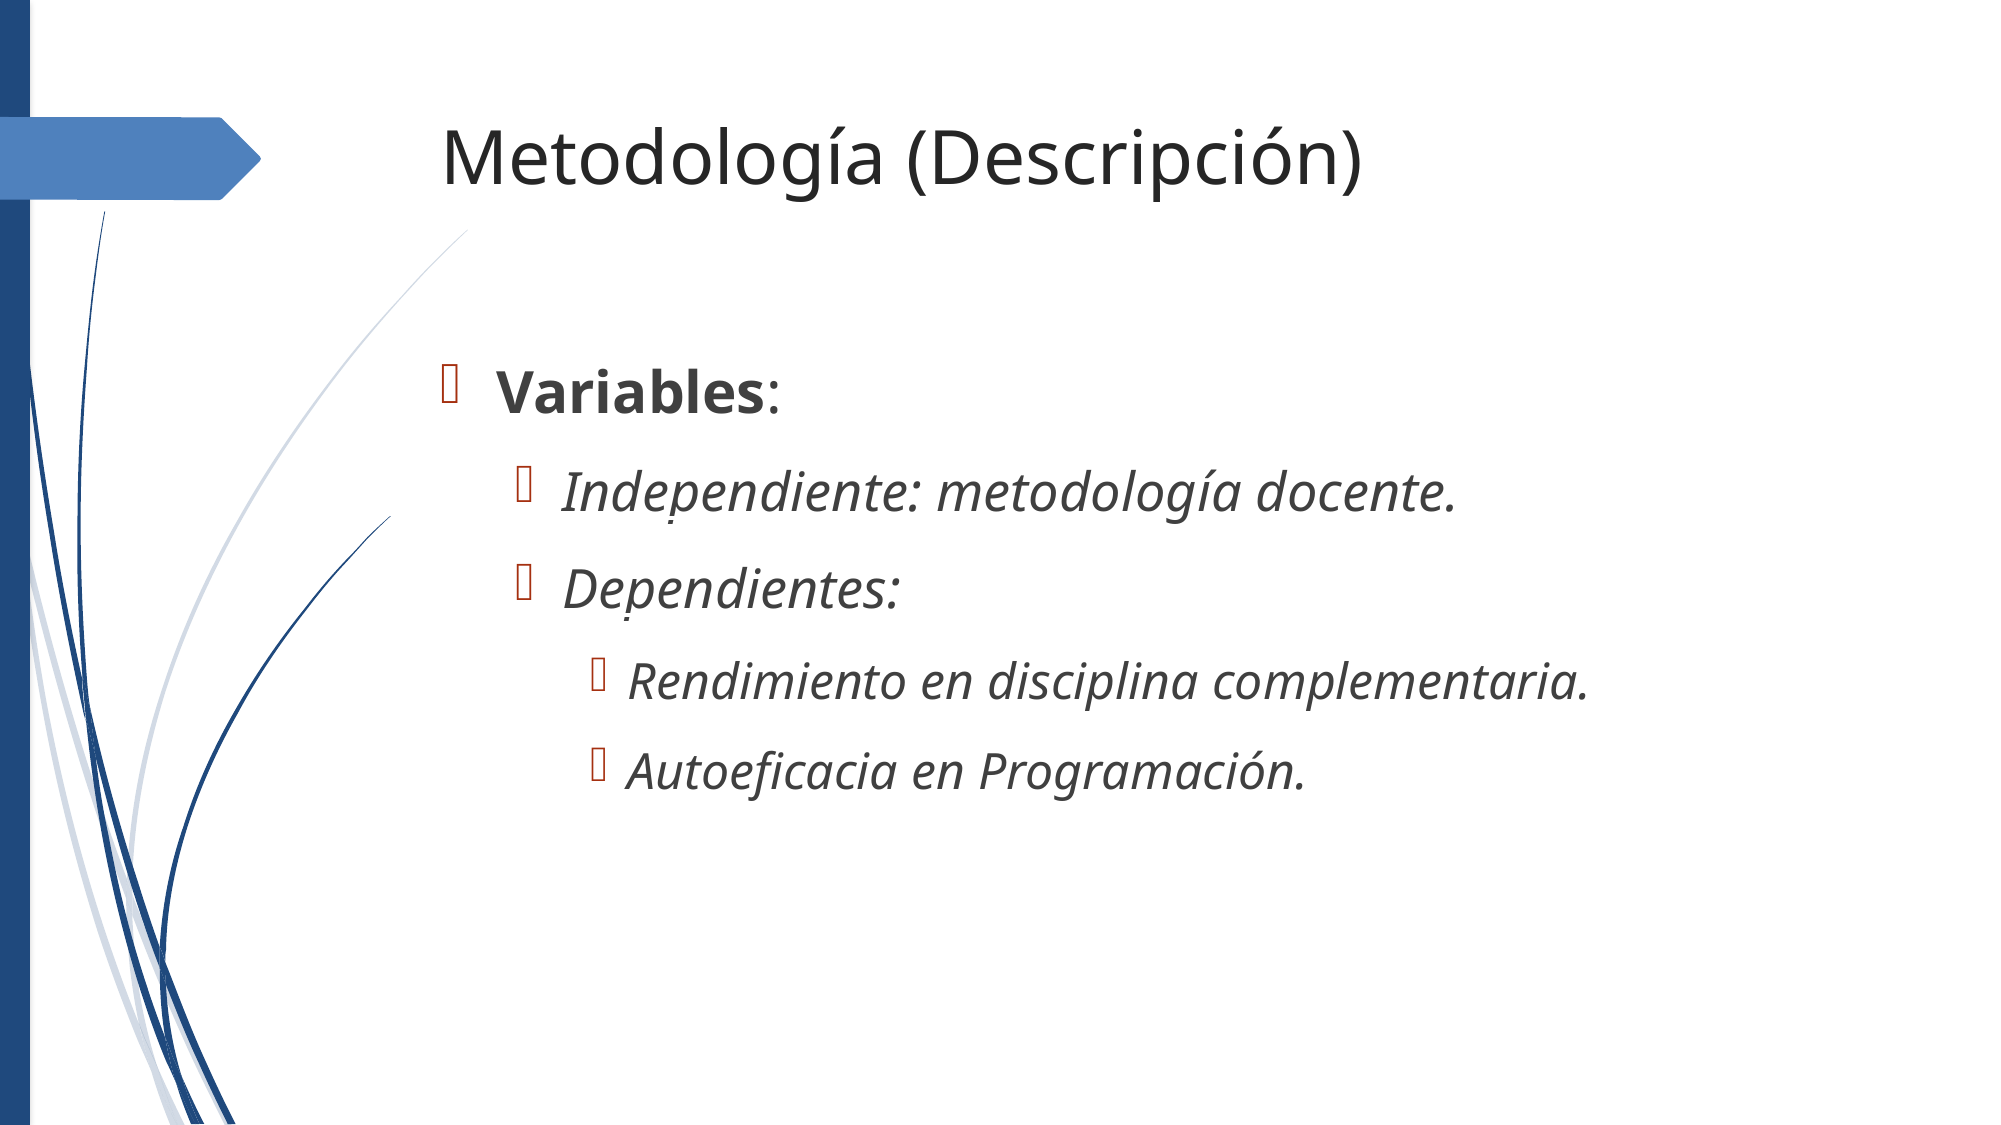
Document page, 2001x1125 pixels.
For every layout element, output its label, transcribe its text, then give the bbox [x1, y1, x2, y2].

text_box Variables: Independiente: metodología docente. Dependientes: Rendimiento en disciplina complementaria. Autoeficacia en Programación. [425, 312, 1888, 978]
text_box Metodología (Descripción) [425, 102, 1888, 312]
